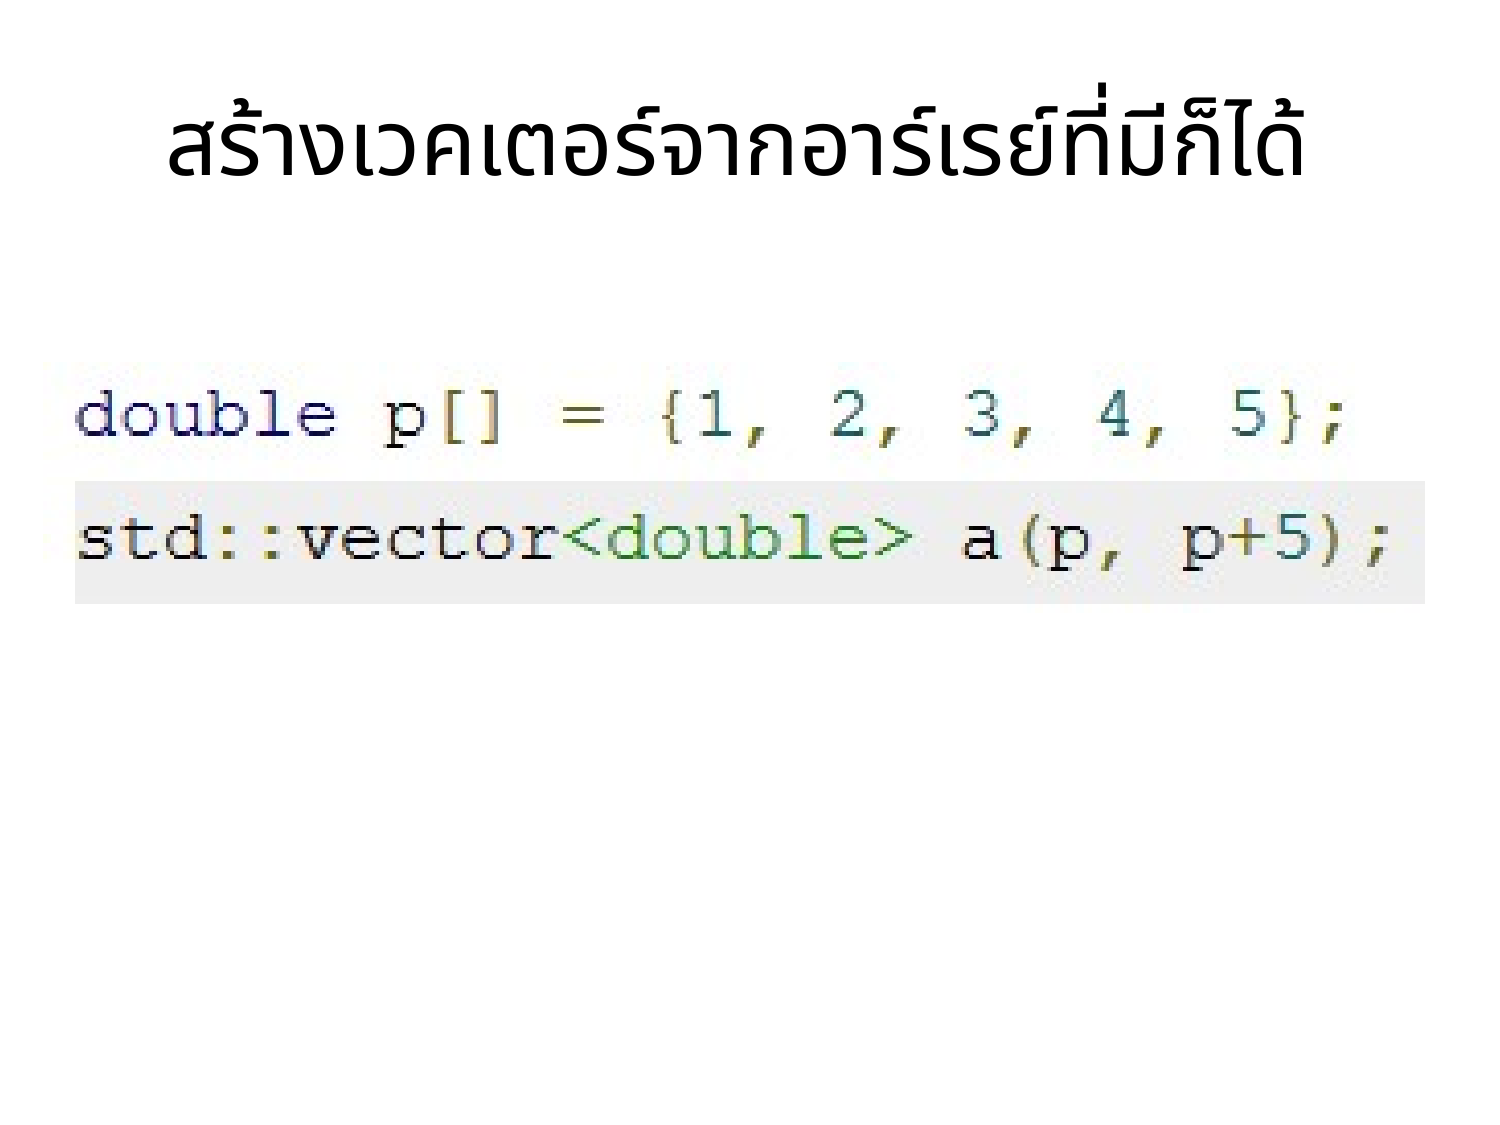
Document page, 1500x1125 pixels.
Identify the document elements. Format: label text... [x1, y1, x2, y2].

picture [43, 362, 1426, 613]
title สร้างเวคเตอร์จากอาร์เรย์ที่มีก็ได้ [75, 45, 1425, 233]
